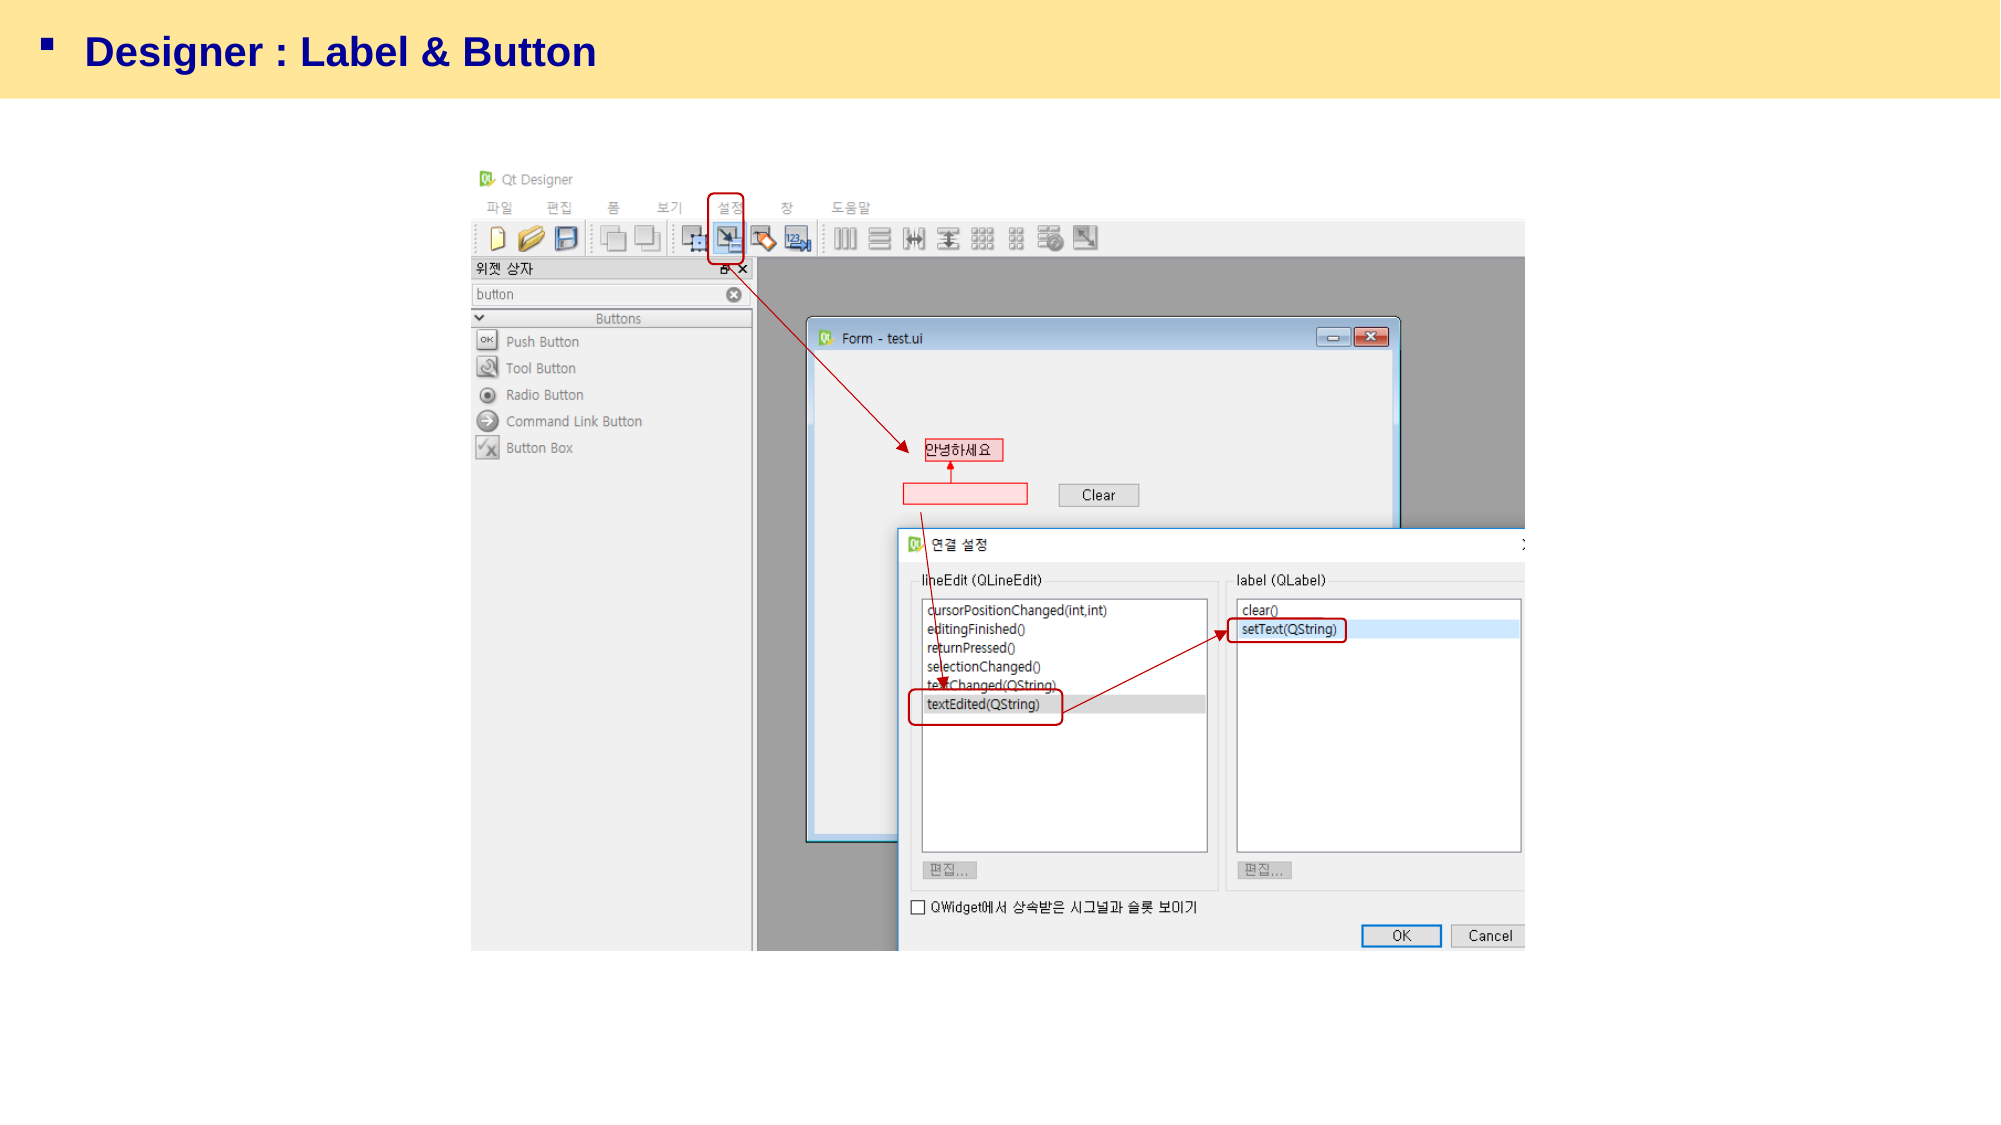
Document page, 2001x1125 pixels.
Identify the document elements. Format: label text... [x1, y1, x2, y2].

text_box Designer : Label & Button [0, 0, 2000, 100]
picture [471, 169, 1525, 951]
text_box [725, 264, 909, 454]
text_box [1062, 630, 1228, 714]
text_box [920, 512, 945, 690]
